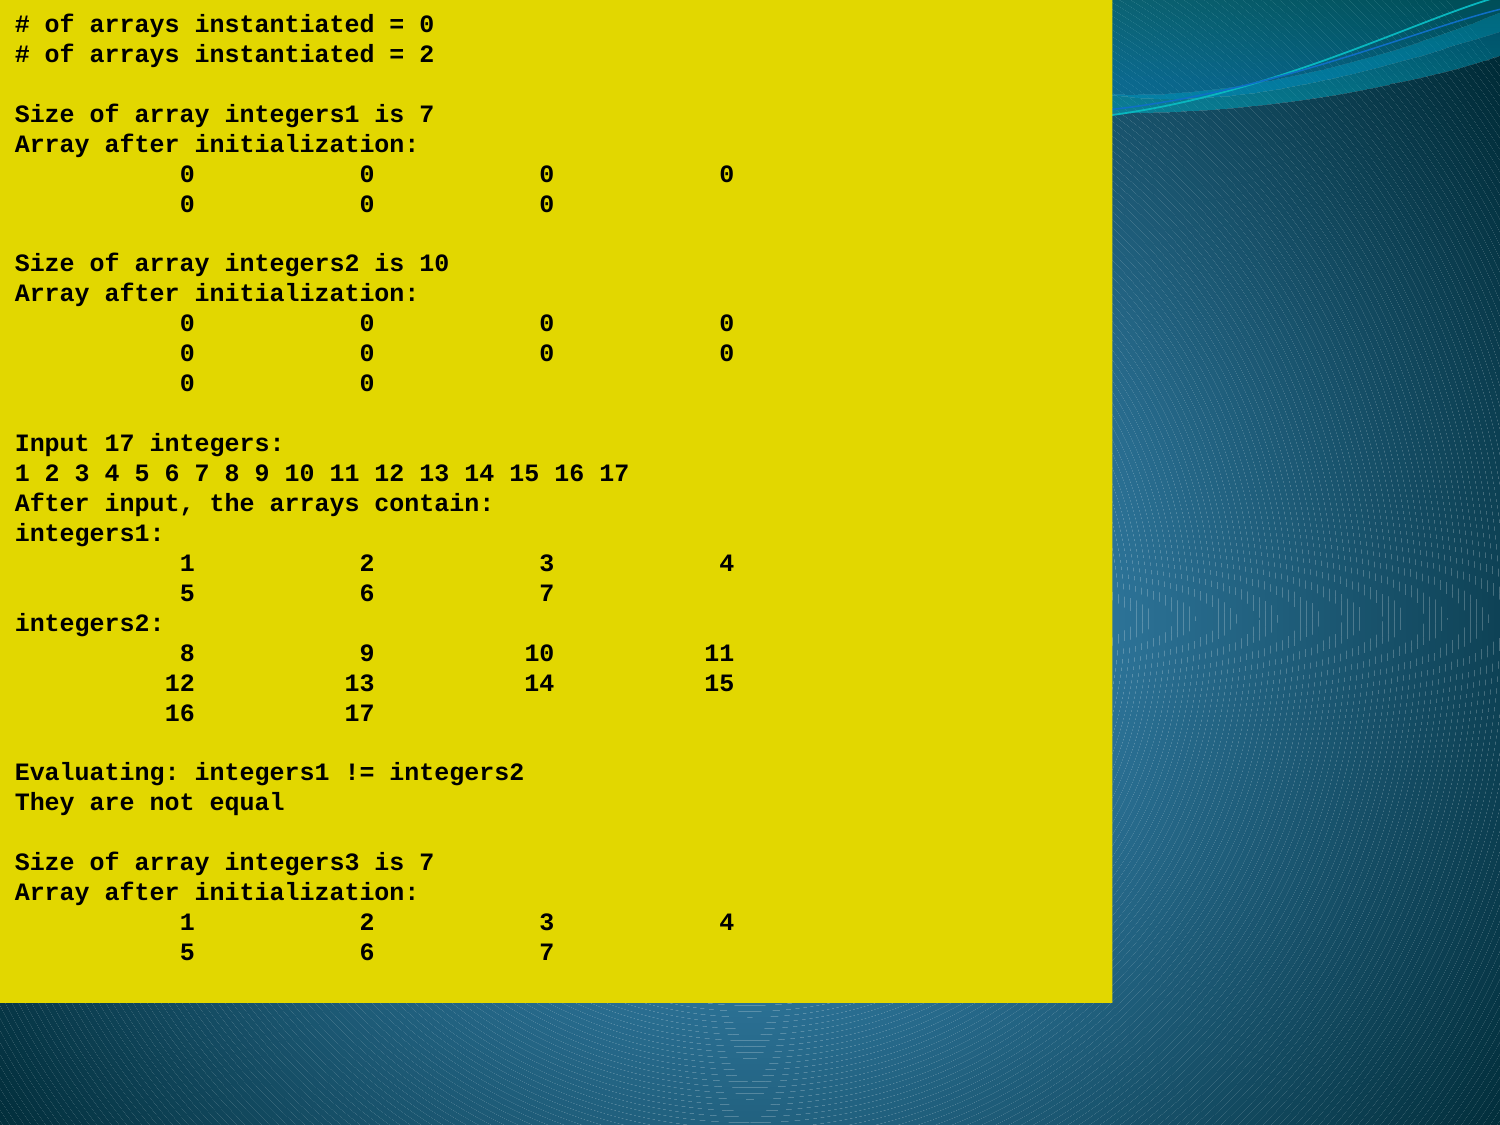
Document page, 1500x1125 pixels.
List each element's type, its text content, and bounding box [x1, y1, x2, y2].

text_box # of arrays instantiated = 0 # of arrays instantiated = 2 Size of array integers1 is 7 Array after initialization: 0 0 0 0 0 0 0 Size of array integers2 is 10 Array after initialization: 0 0 0 0 0 0 0 0 0 0 Input 17 integers: 1 2 3 4 5 6 7 8 9 10 11 12 13 14 15 16 17 After input, the arrays contain: integers1: 1 2 3 4 5 6 7 integers2: 8 9 10 11 12 13 14 15 16 17 Evaluating: integers1 != integers2 They are not equal Size of array integers3 is 7 Array after initialization: 1 2 3 4 5 6 7 [0, 0, 1113, 1003]
